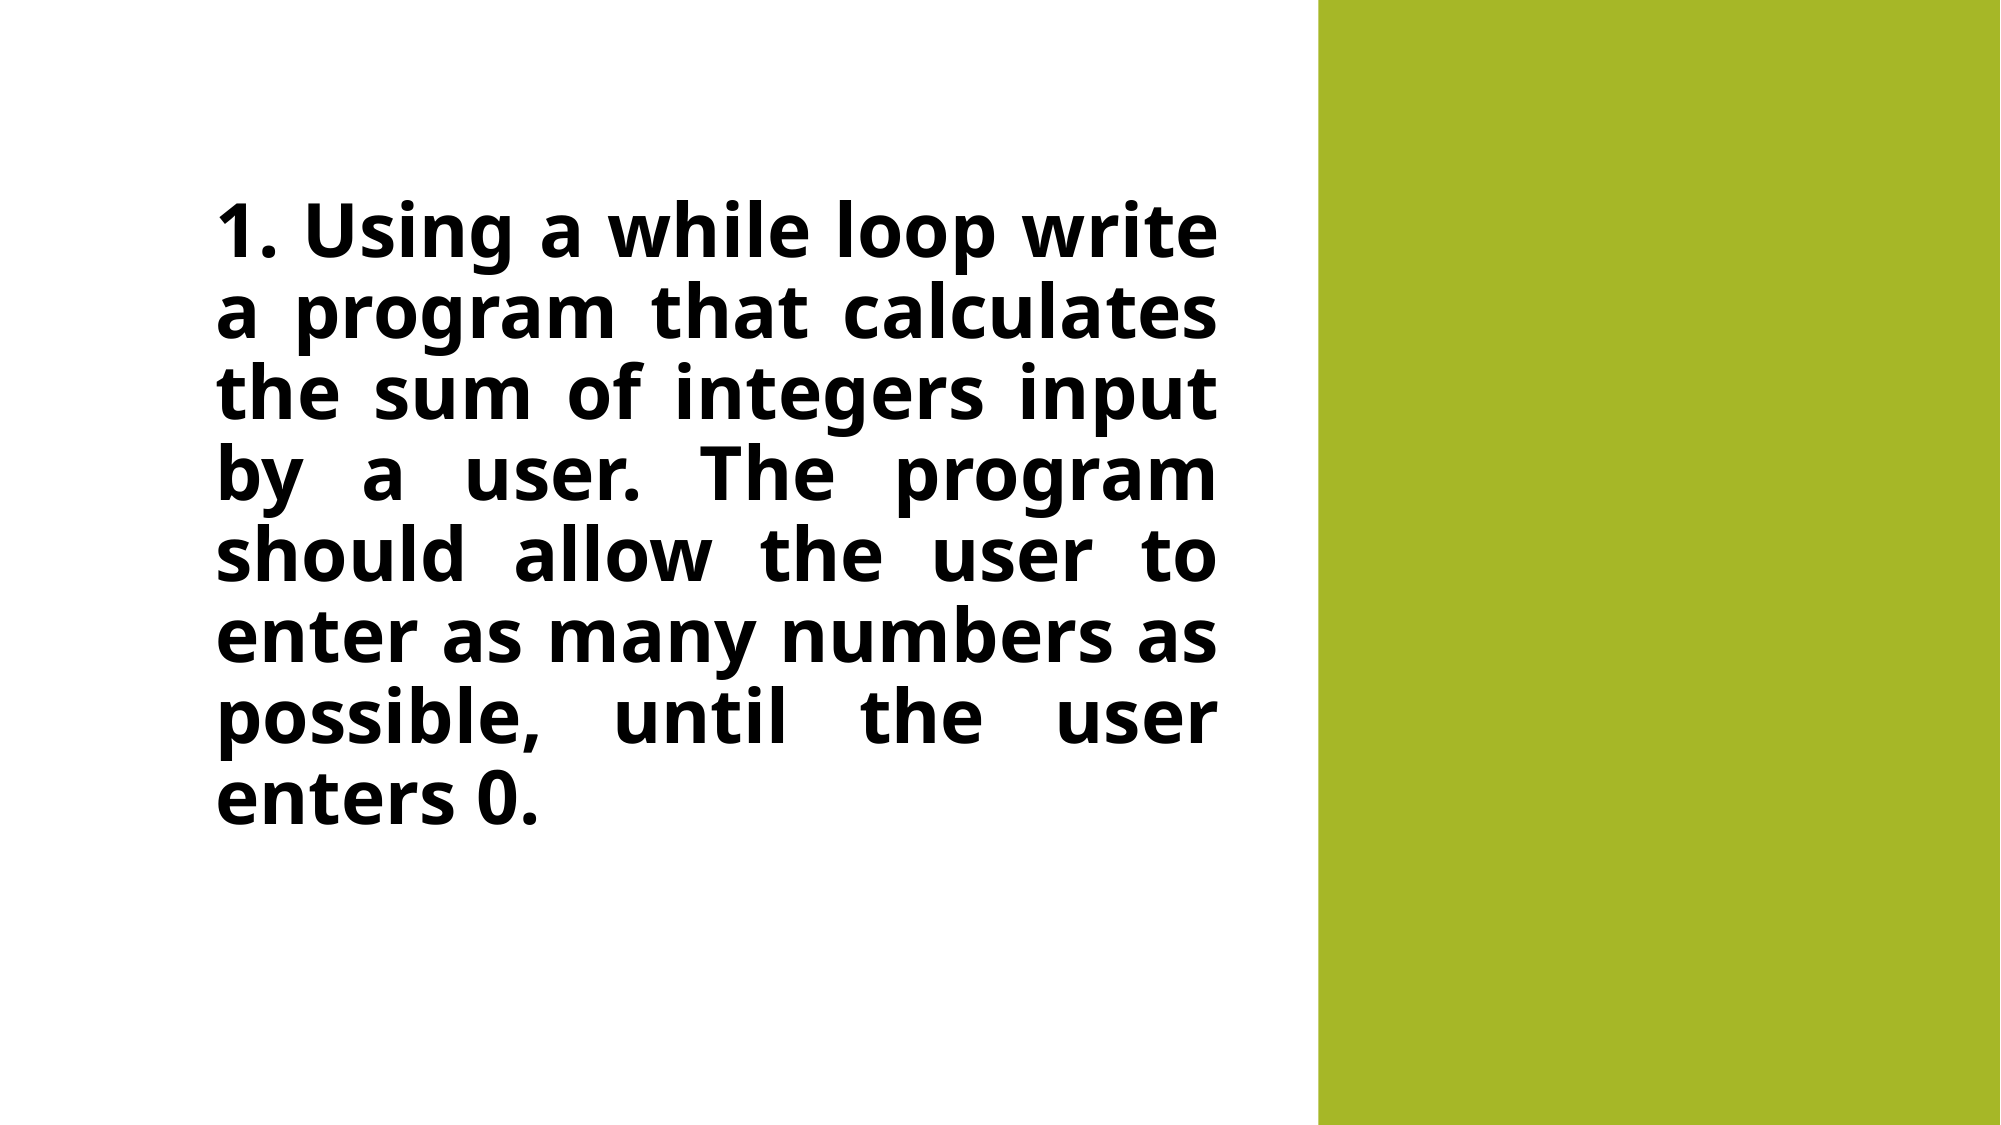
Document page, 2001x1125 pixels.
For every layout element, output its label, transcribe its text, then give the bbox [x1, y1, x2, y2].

text_box [1317, 0, 2000, 1125]
text_box [0, 0, 1317, 1125]
list 1. Using a while loop write a program that calculates the sum of integers input by a user. The program should allow the user to enter as many numbers as possible, until the user enters 0. [192, 143, 1235, 1000]
